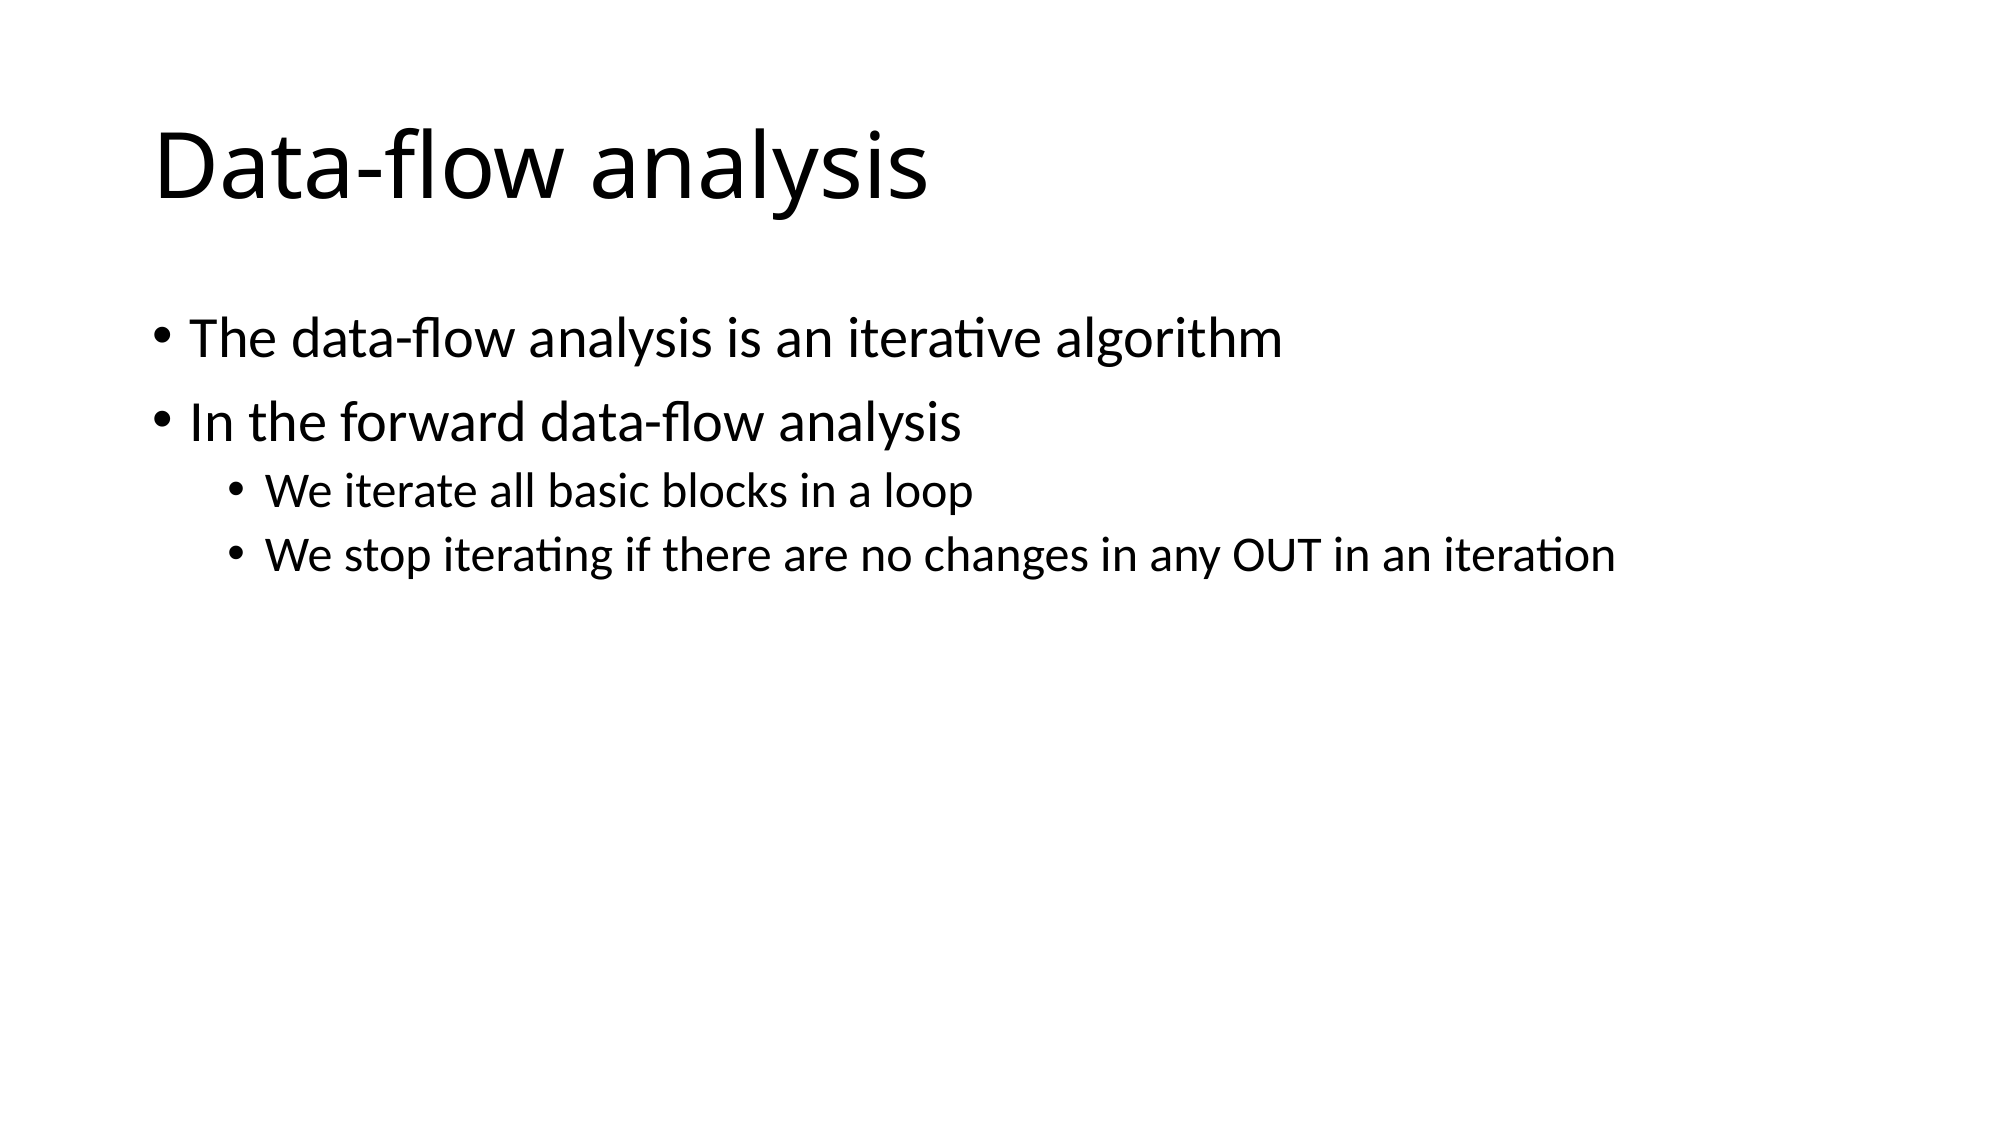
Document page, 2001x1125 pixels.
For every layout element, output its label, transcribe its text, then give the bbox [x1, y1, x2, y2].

title Data-flow analysis [137, 59, 1863, 278]
list The data-flow analysis is an iterative algorithm In the forward data-flow analysis We iterate all basic blocks in a loop We stop iterating if there are no changes in any OUT in an iteration [137, 299, 1863, 1014]
